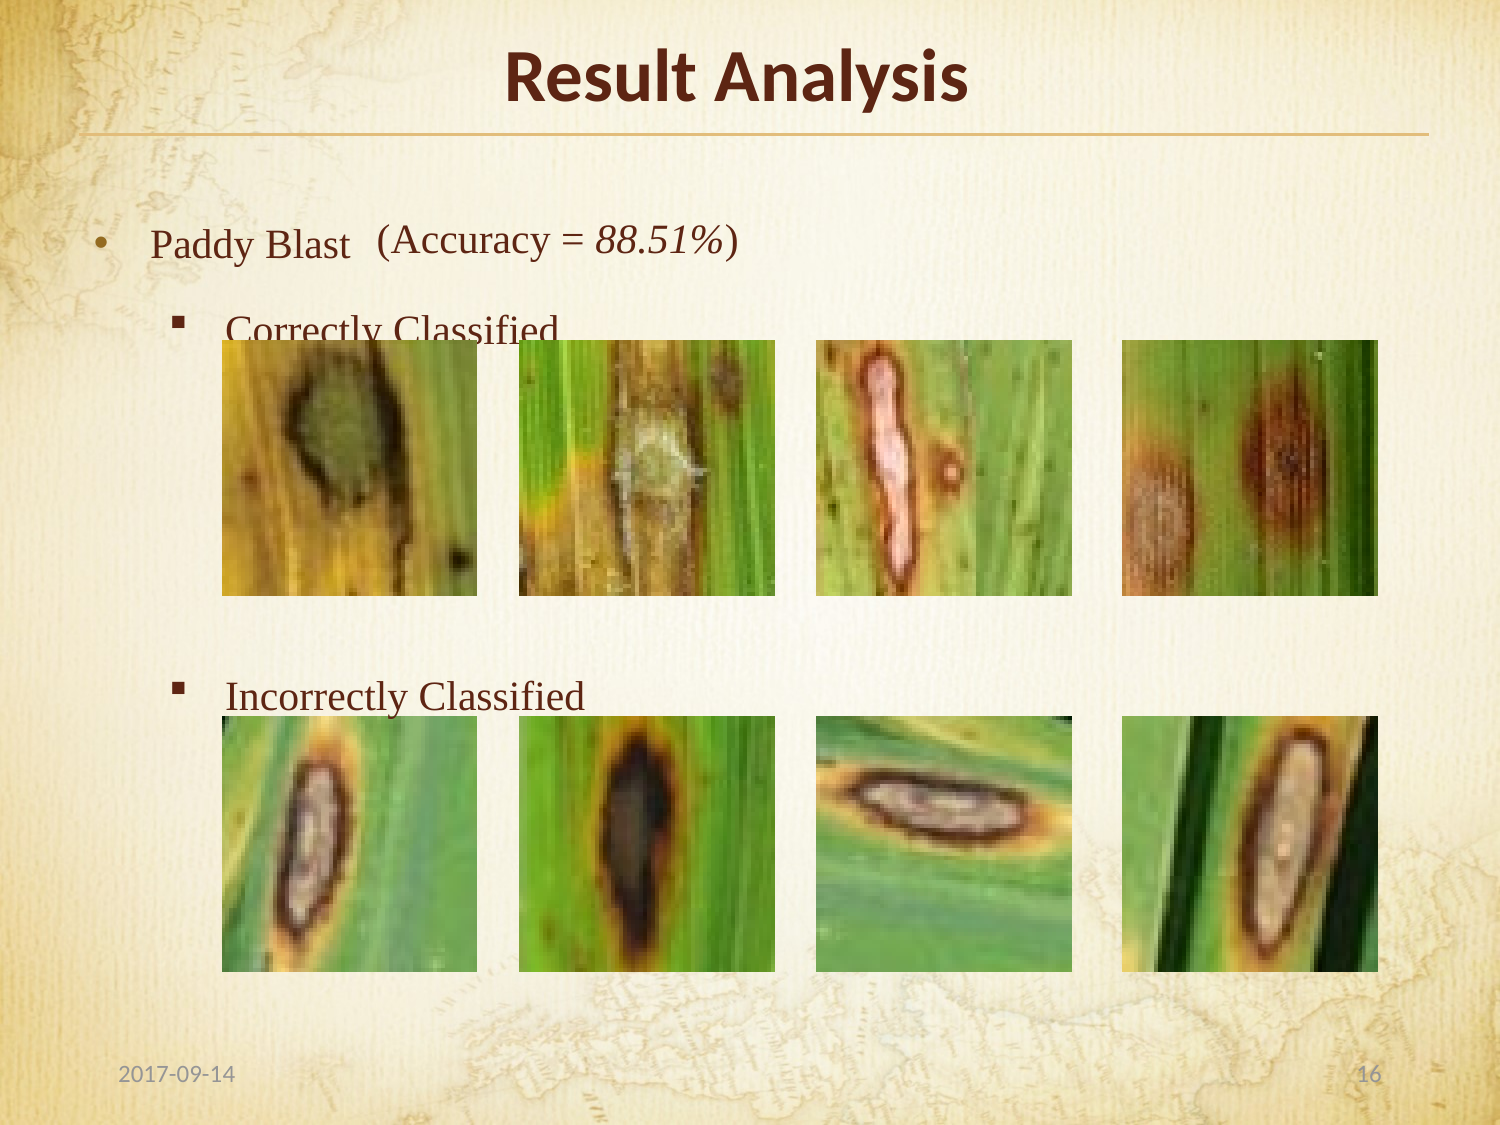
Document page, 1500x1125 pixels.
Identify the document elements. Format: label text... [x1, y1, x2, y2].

title Result Analysis [95, 33, 1379, 122]
text_box (Accuracy = 88.51%) [361, 189, 760, 270]
list Incorrectly Classified [78, 635, 1429, 753]
picture [0, 0, 1500, 1125]
list Paddy Blast Correctly Classified [78, 184, 1429, 622]
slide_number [103, 1042, 441, 1103]
slide_number 16 [1059, 1042, 1397, 1103]
